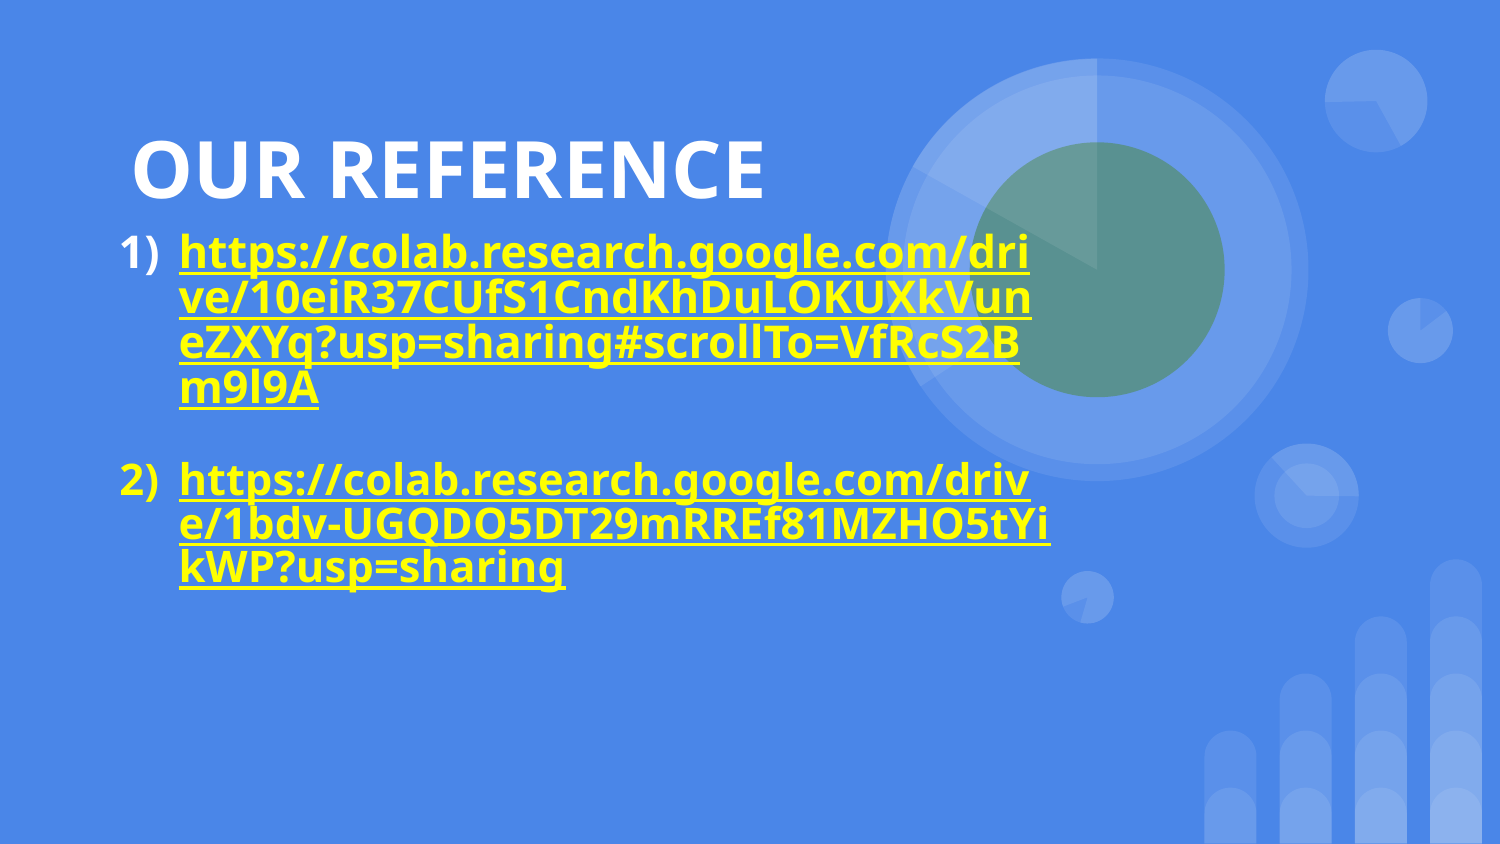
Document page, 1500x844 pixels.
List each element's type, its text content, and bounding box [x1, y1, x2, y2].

title OUR REFERENCE [115, 323, 814, 431]
title OUR REFERENCE [115, 99, 814, 208]
subtitle https://colab.research.google.com/drive/10eiR37CUfS1CndKhDuLOKUXkVuneZXYq?usp=sharing#scrollTo=VfRcS2Bm9l9A https://colab.research.google.com/drive/1bdv-UGQDO5DT29mRREf81MZHO5tYikWP?usp=sharing [88, 208, 1069, 323]
